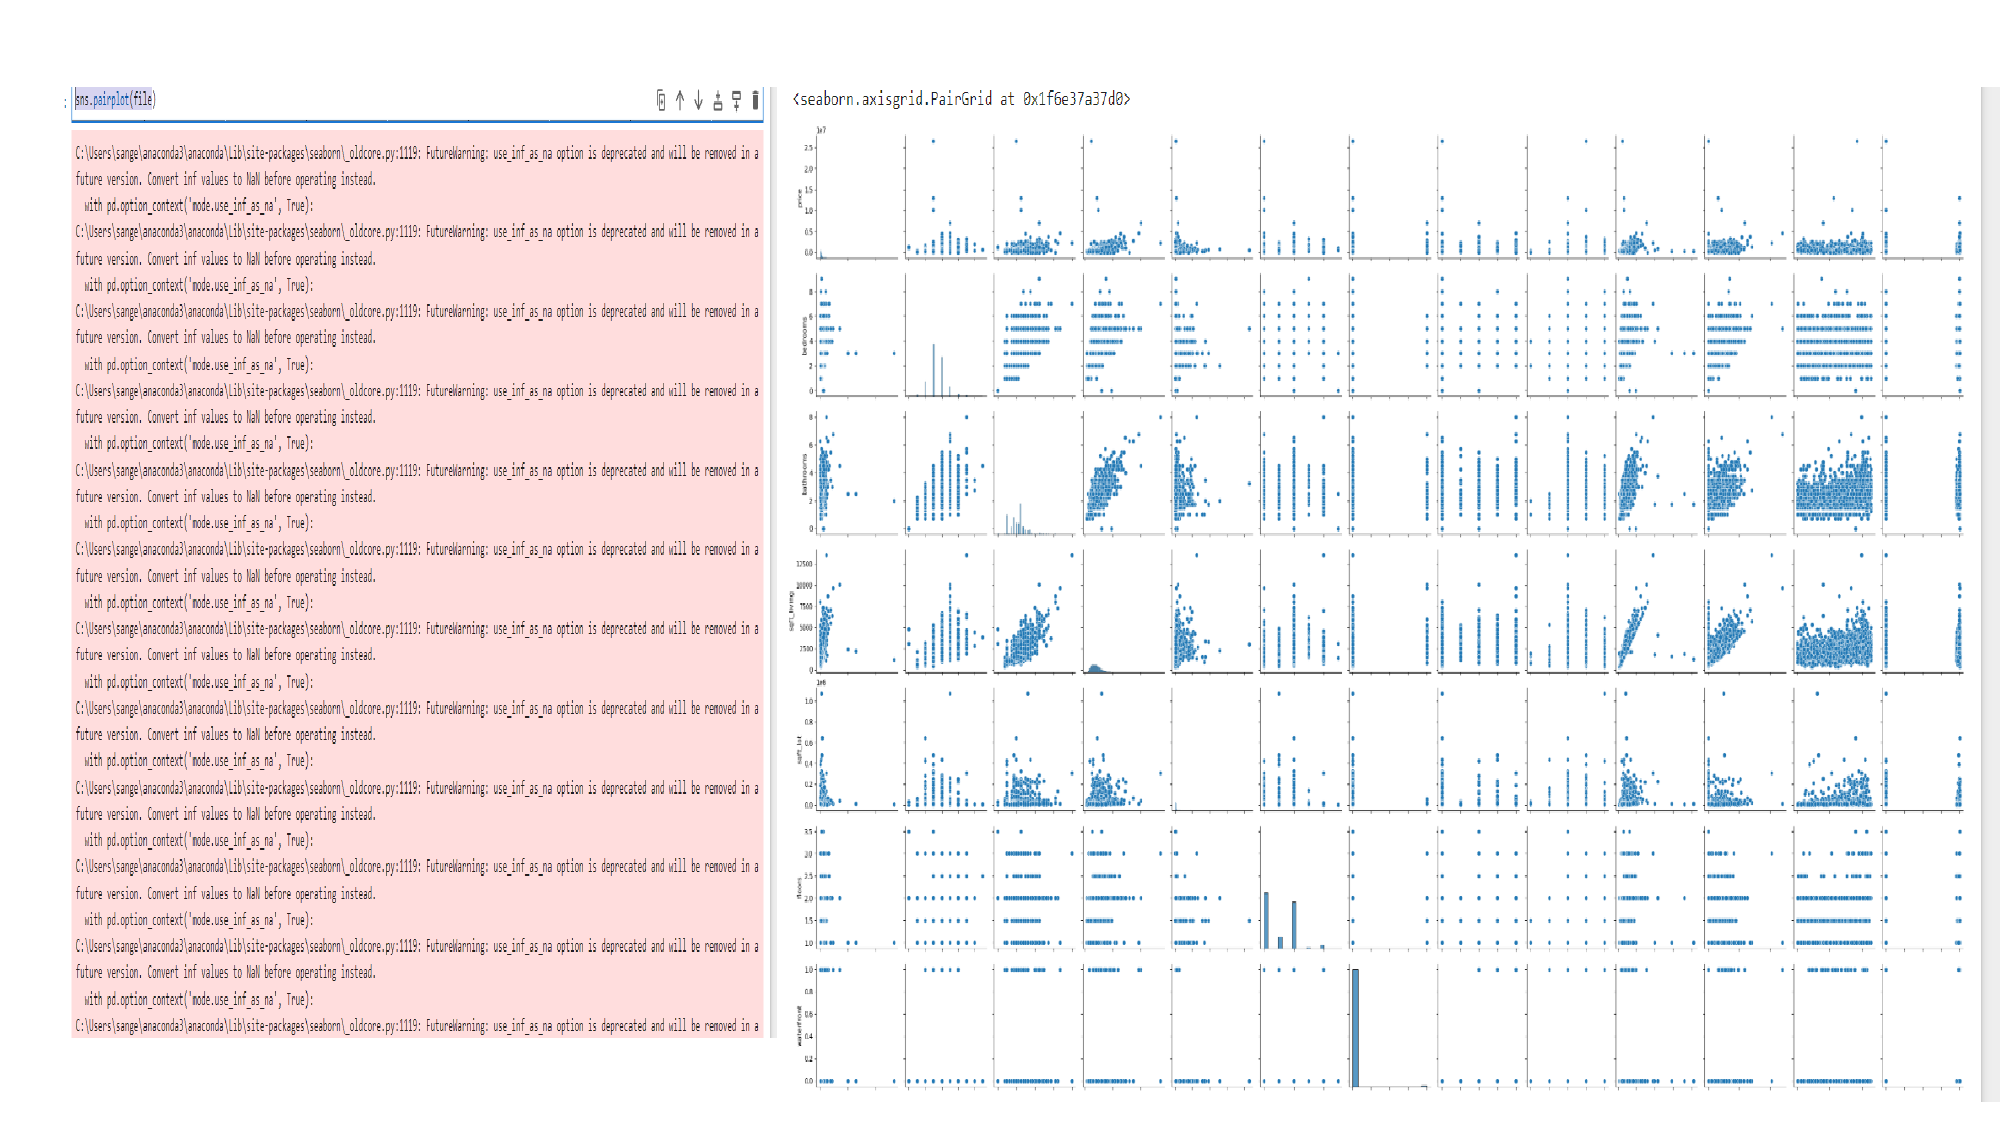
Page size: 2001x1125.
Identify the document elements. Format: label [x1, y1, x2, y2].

picture [64, 87, 2000, 1102]
